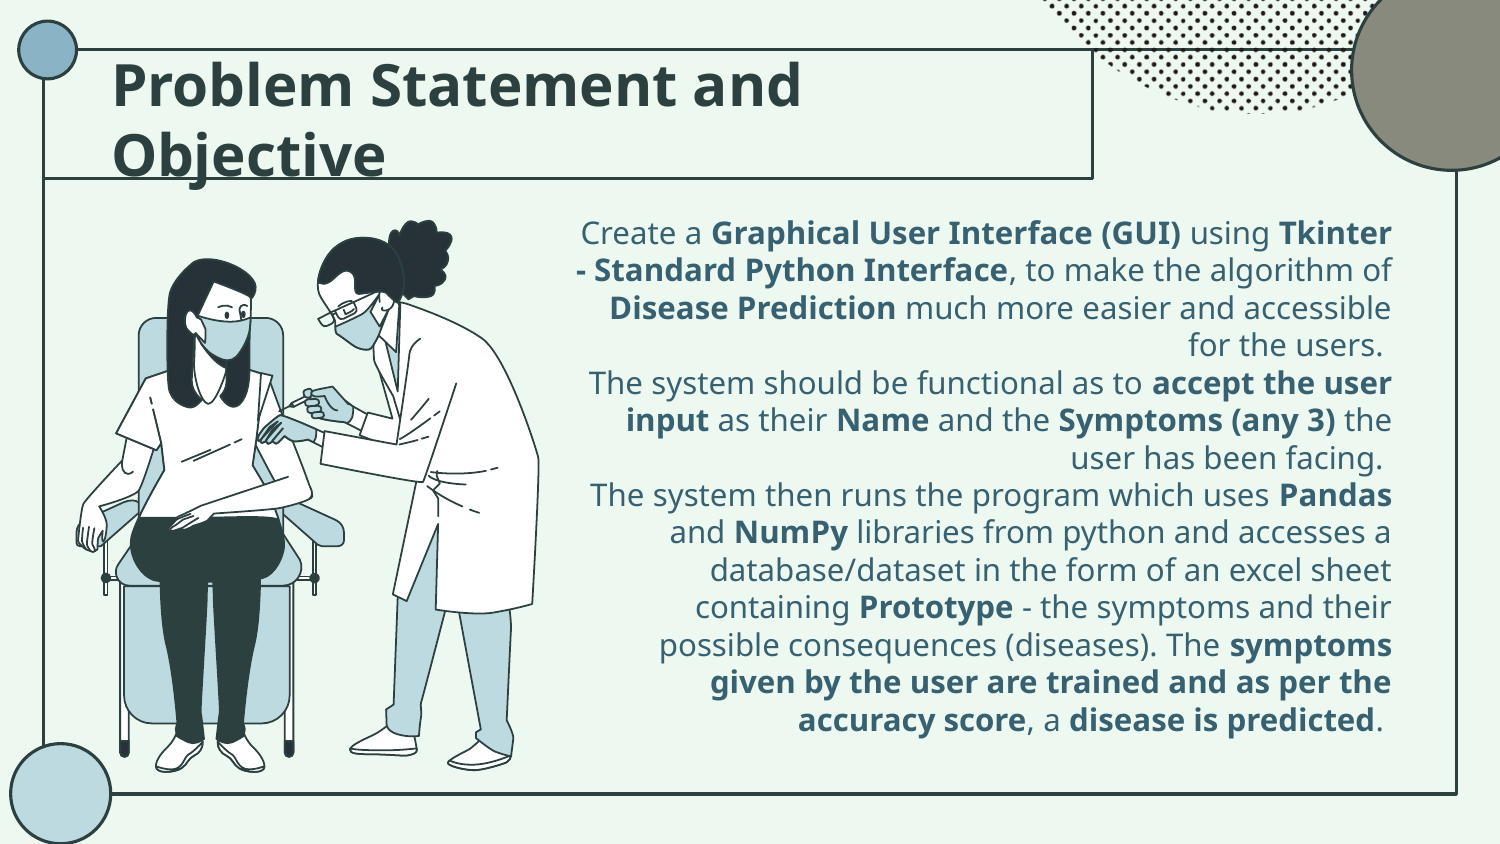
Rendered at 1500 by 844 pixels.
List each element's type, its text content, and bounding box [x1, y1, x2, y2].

title Problem Statement and Objective [42, 48, 1094, 180]
text_box [18, 21, 77, 79]
picture [973, 0, 1394, 155]
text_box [76, 220, 541, 773]
list Create a Graphical User Interface (GUI) using Tkinter - Standard Python Interface, to make the algorithm of Disease Prediction much more easier and accessible for the users. The system should be functional as to accept the user input as their Name and the Symptoms (any 3) the user has been facing. The system then runs the program which uses Pandas and NumPy libraries from python and accesses a database/dataset in the form of an excel sheet containing Prototype - the symptoms and their possible consequences (diseases). The symptoms given by the user are trained and as per the accuracy score, a disease is predicted. [553, 198, 1408, 759]
